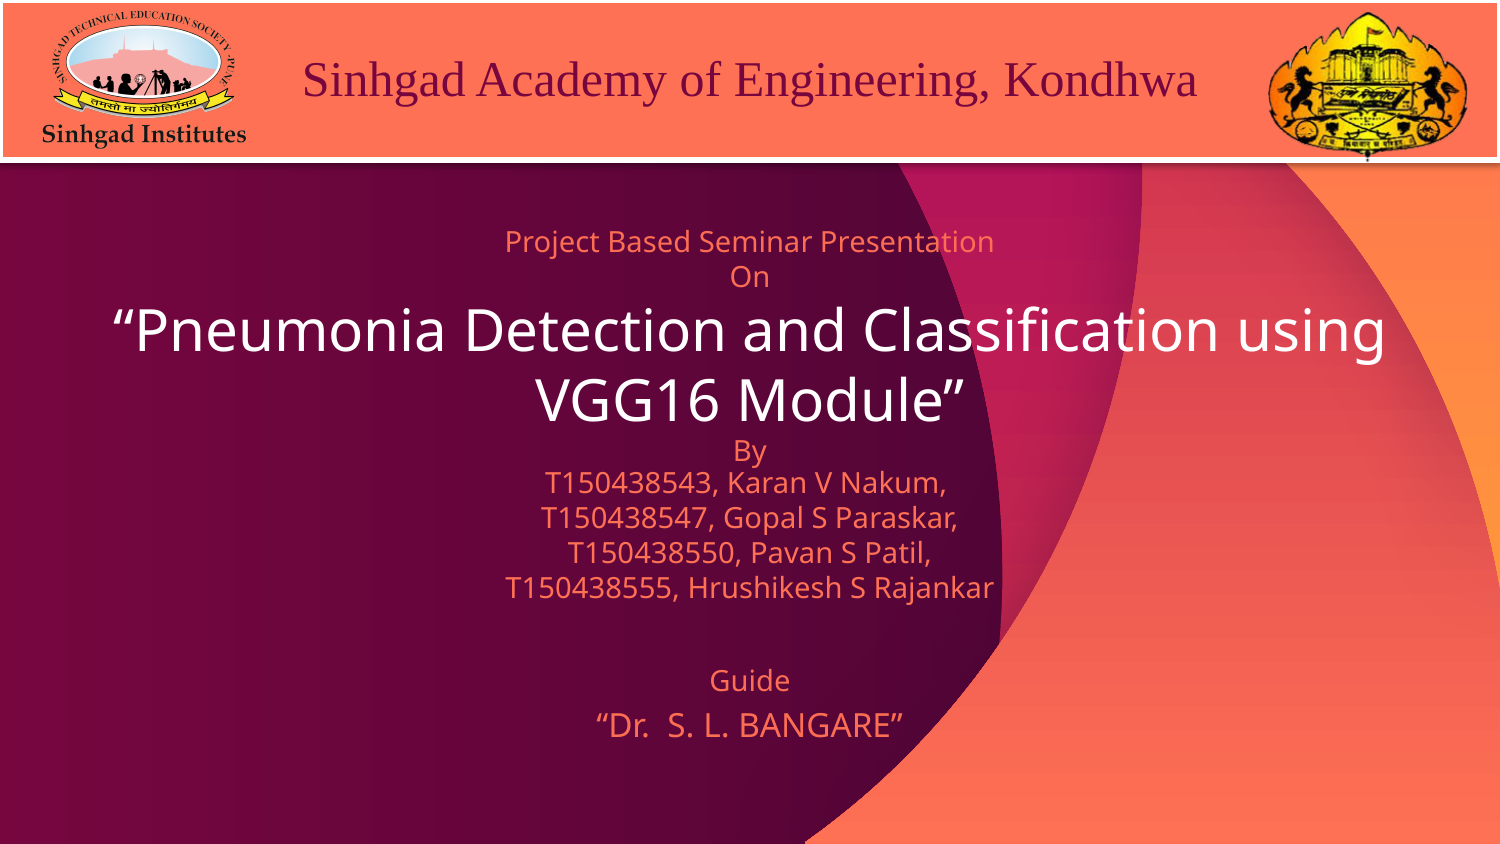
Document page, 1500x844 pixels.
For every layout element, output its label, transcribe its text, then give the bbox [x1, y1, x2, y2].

text_box Sinhgad Academy of Engineering, Kondhwa [0, 0, 1500, 161]
picture [28, 6, 253, 154]
picture [1263, 8, 1473, 165]
text_box Project Based Seminar Presentation On “Pneumonia Detection and Classification using VGG16 Module” By [0, 215, 1500, 554]
text_box Guide “Dr. S. L. BANGARE” [374, 655, 1125, 755]
text_box T150438543, Karan V Nakum, T150438547, Gopal S Paraskar, T150438550, Pavan S Patil, T150438555, Hrushikesh S Rajankar [374, 456, 1125, 629]
